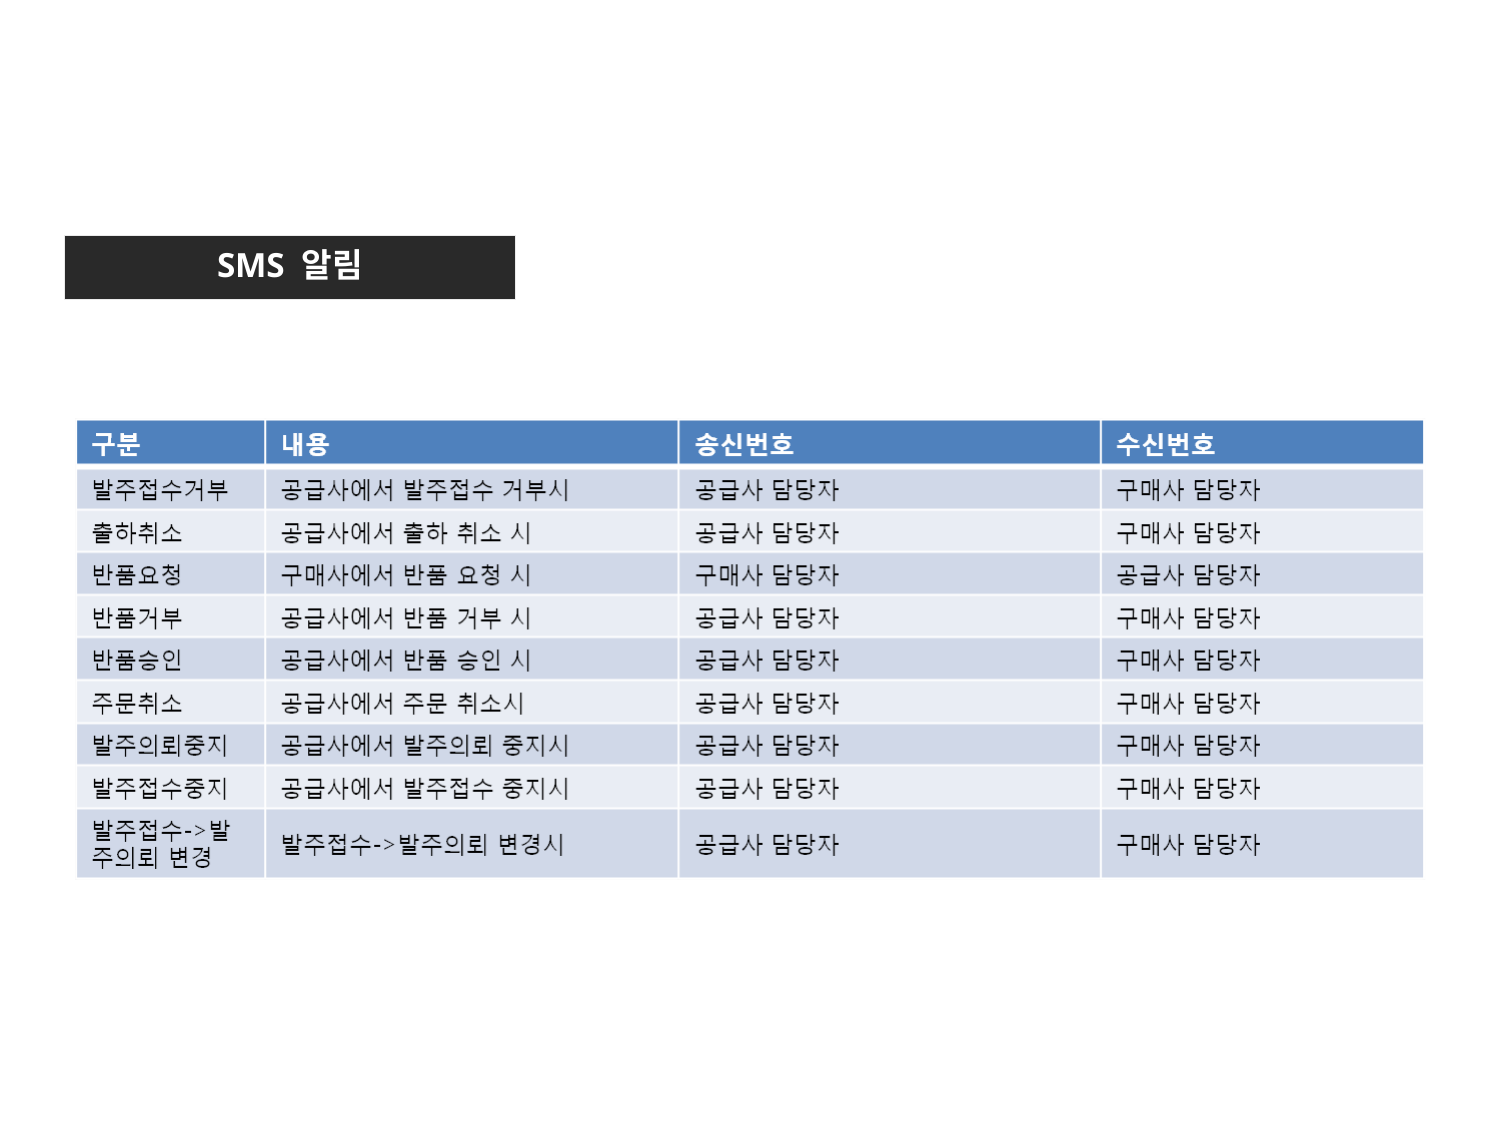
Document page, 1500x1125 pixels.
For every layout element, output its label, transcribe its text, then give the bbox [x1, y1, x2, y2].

text_box SMS 알림 [64, 235, 516, 299]
picture [64, 407, 1436, 890]
